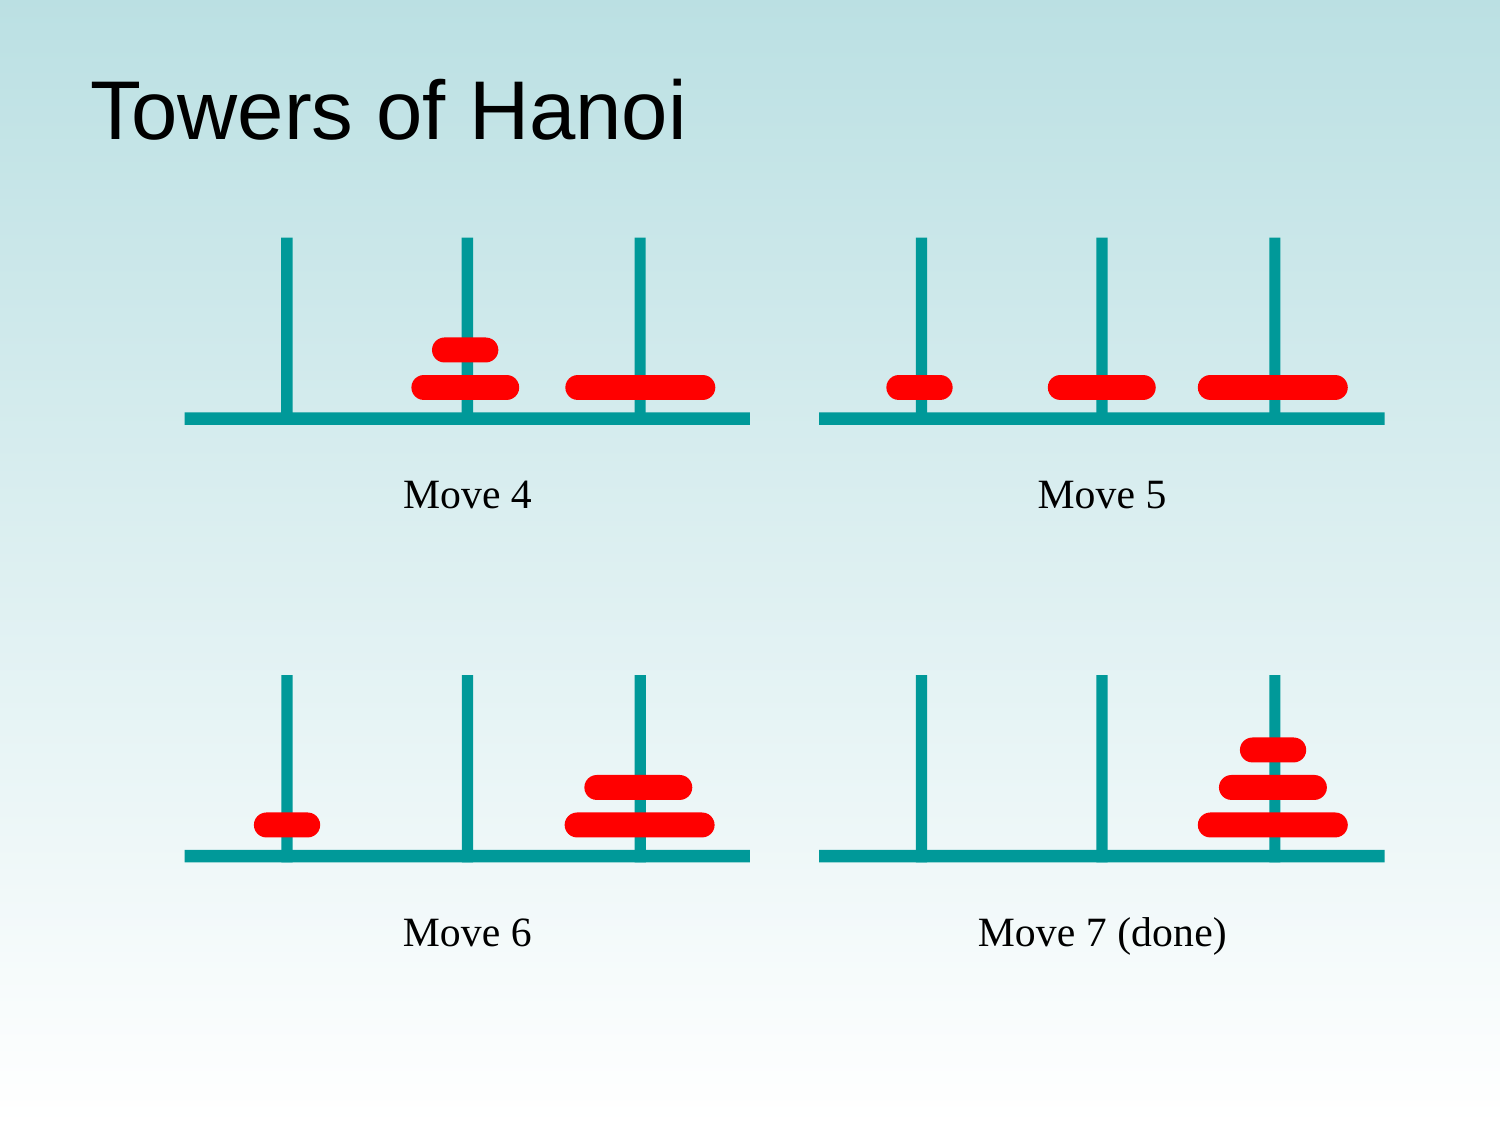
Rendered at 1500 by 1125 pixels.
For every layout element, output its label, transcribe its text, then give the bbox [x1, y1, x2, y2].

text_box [184, 674, 751, 963]
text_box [818, 674, 1385, 963]
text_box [818, 237, 1385, 526]
title Towers of Hanoi [75, 12, 1438, 200]
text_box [184, 237, 751, 526]
